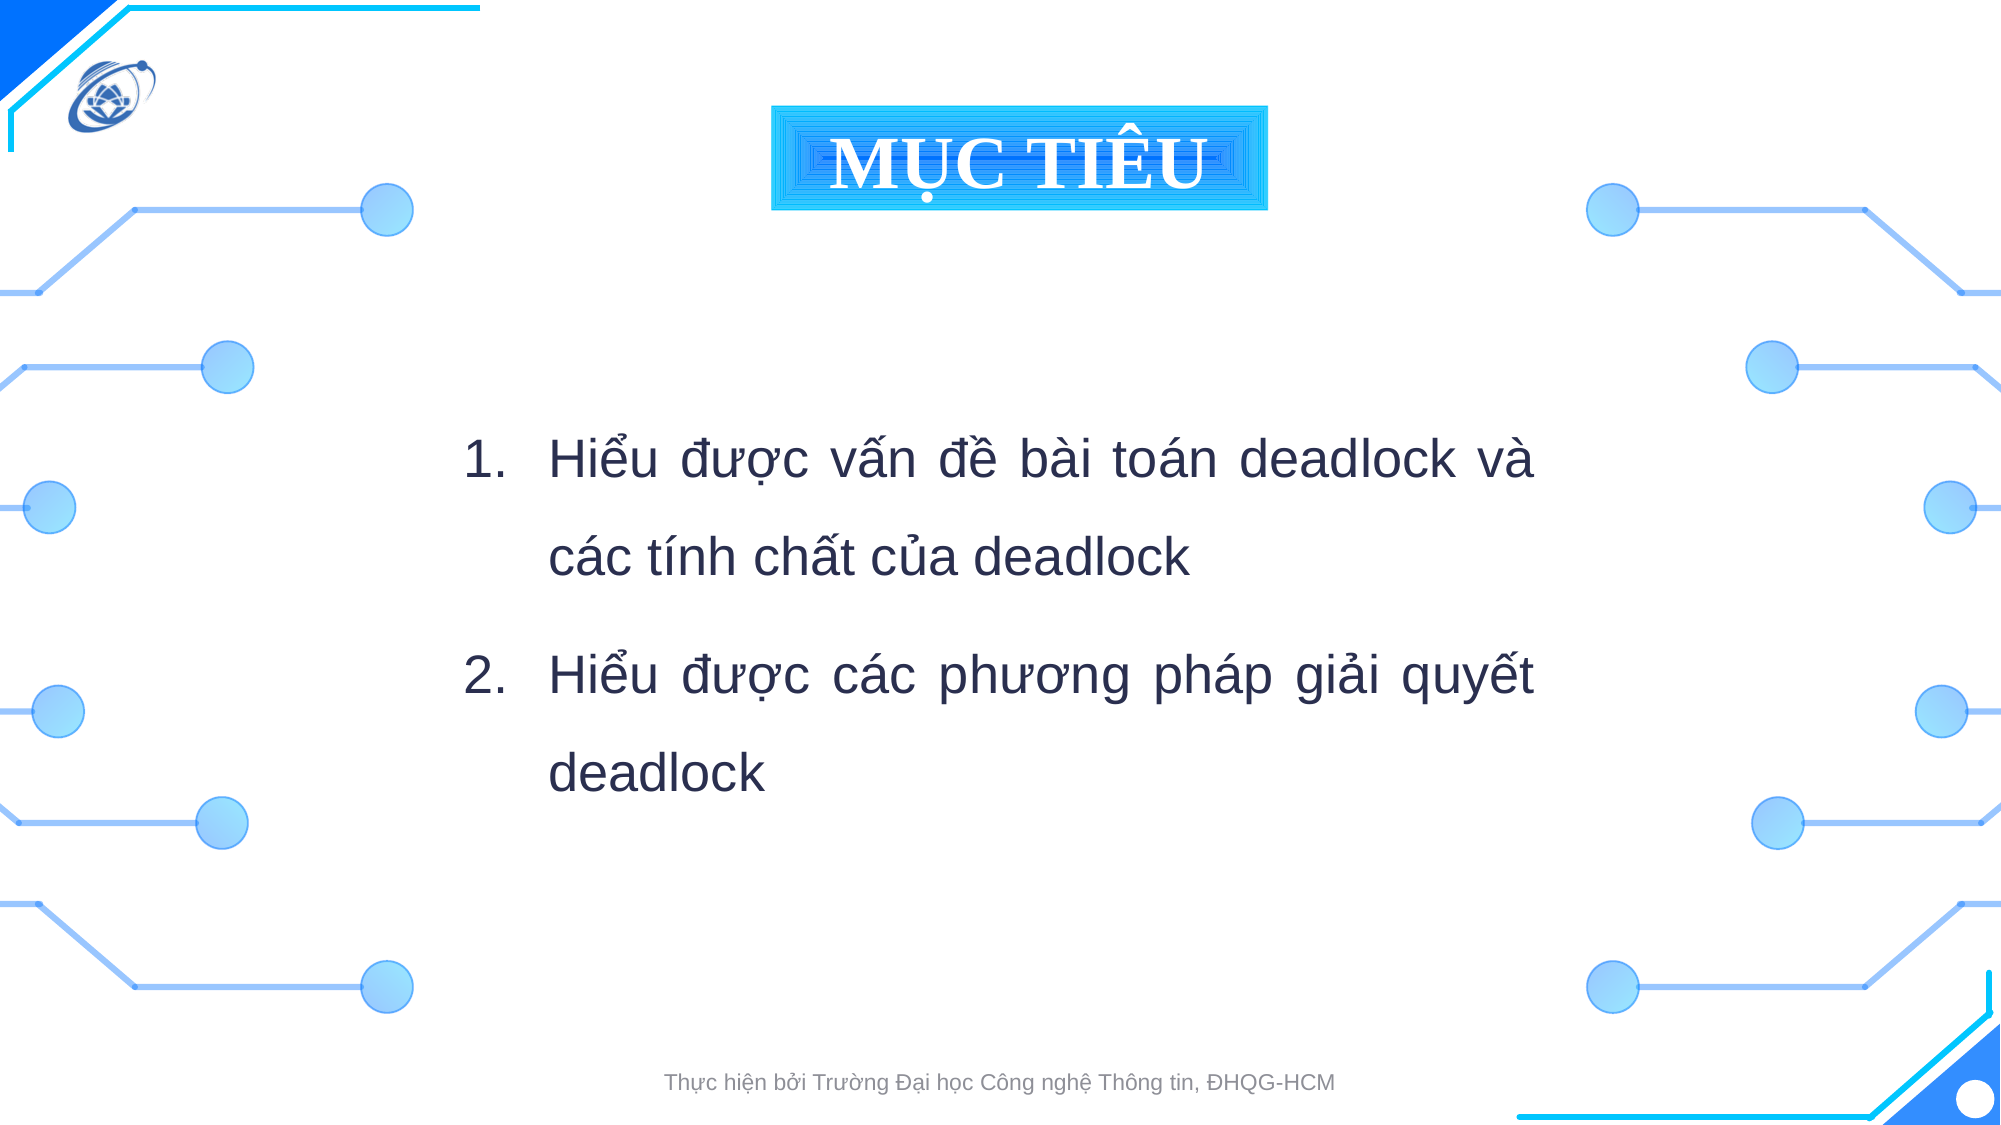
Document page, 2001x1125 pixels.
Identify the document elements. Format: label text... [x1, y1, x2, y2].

picture [67, 59, 157, 134]
list Hiểu được vấn đề bài toán deadlock và các tính chất của deadlock Hiểu được các phương pháp giải quyết deadlock [448, 211, 1552, 982]
footer Thực hiện bởi Trường Đại học Công nghệ Thông tin, ĐHQG-HCM [568, 1060, 1432, 1103]
picture [786, 118, 1257, 198]
picture [776, 105, 1269, 211]
slide_number [1952, 1077, 2000, 1125]
